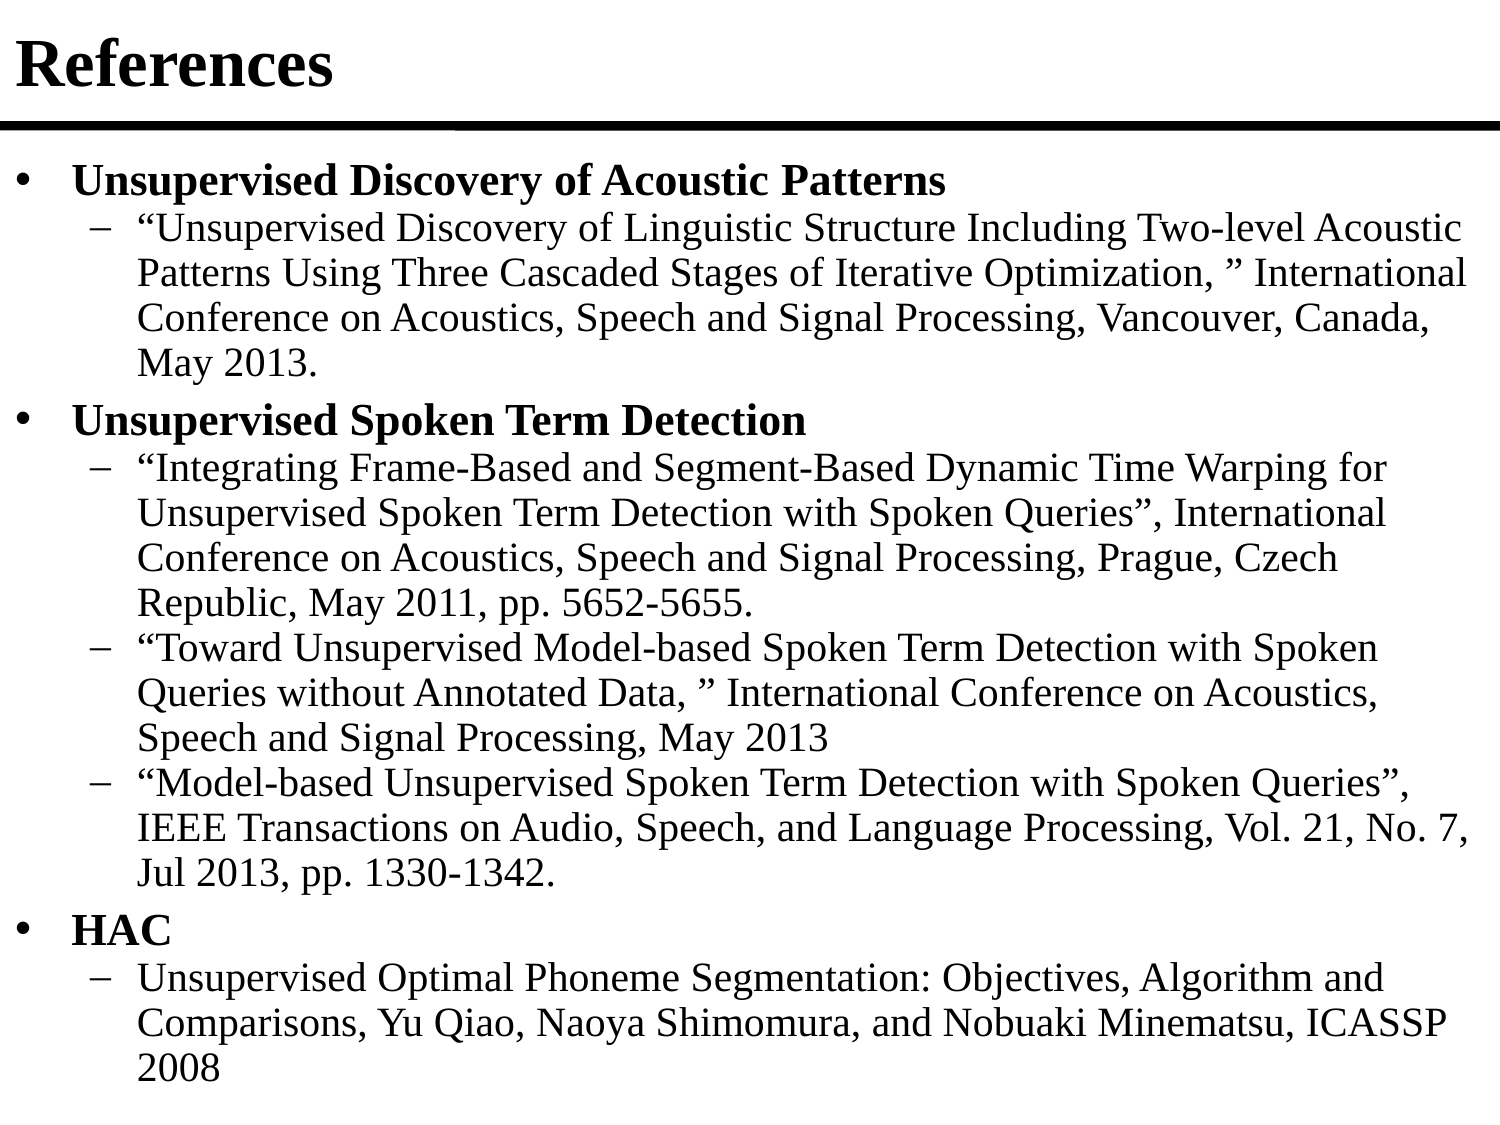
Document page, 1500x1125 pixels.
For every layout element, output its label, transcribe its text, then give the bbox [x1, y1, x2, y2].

list Unsupervised Discovery of Acoustic Patterns “Unsupervised Discovery of Linguistic Structure Including Two-level Acoustic Patterns Using Three Cascaded Stages of Iterative Optimization, ” International Conference on Acoustics, Speech and Signal Processing, Vancouver, Canada, May 2013. Unsupervised Spoken Term Detection “Integrating Frame-Based and Segment-Based Dynamic Time Warping for Unsupervised Spoken Term Detection with Spoken Queries”, International Conference on Acoustics, Speech and Signal Processing, Prague, Czech Republic, May 2011, pp. 5652-5655. “Toward Unsupervised Model-based Spoken Term Detection with Spoken Queries without Annotated Data, ” International Conference on Acoustics, Speech and Signal Processing, May 2013 “Model-based Unsupervised Spoken Term Detection with Spoken Queries”, IEEE Transactions on Audio, Speech, and Language Processing, Vol. 21, No. 7, Jul 2013, pp. 1330-1342. HAC Unsupervised Optimal Phoneme Segmentation: Objectives, Algorithm and Comparisons, Yu Qiao, Naoya Shimomura, and Nobuaki Minematsu, ICASSP 2008 [0, 148, 1500, 1098]
title References [0, 0, 1499, 119]
